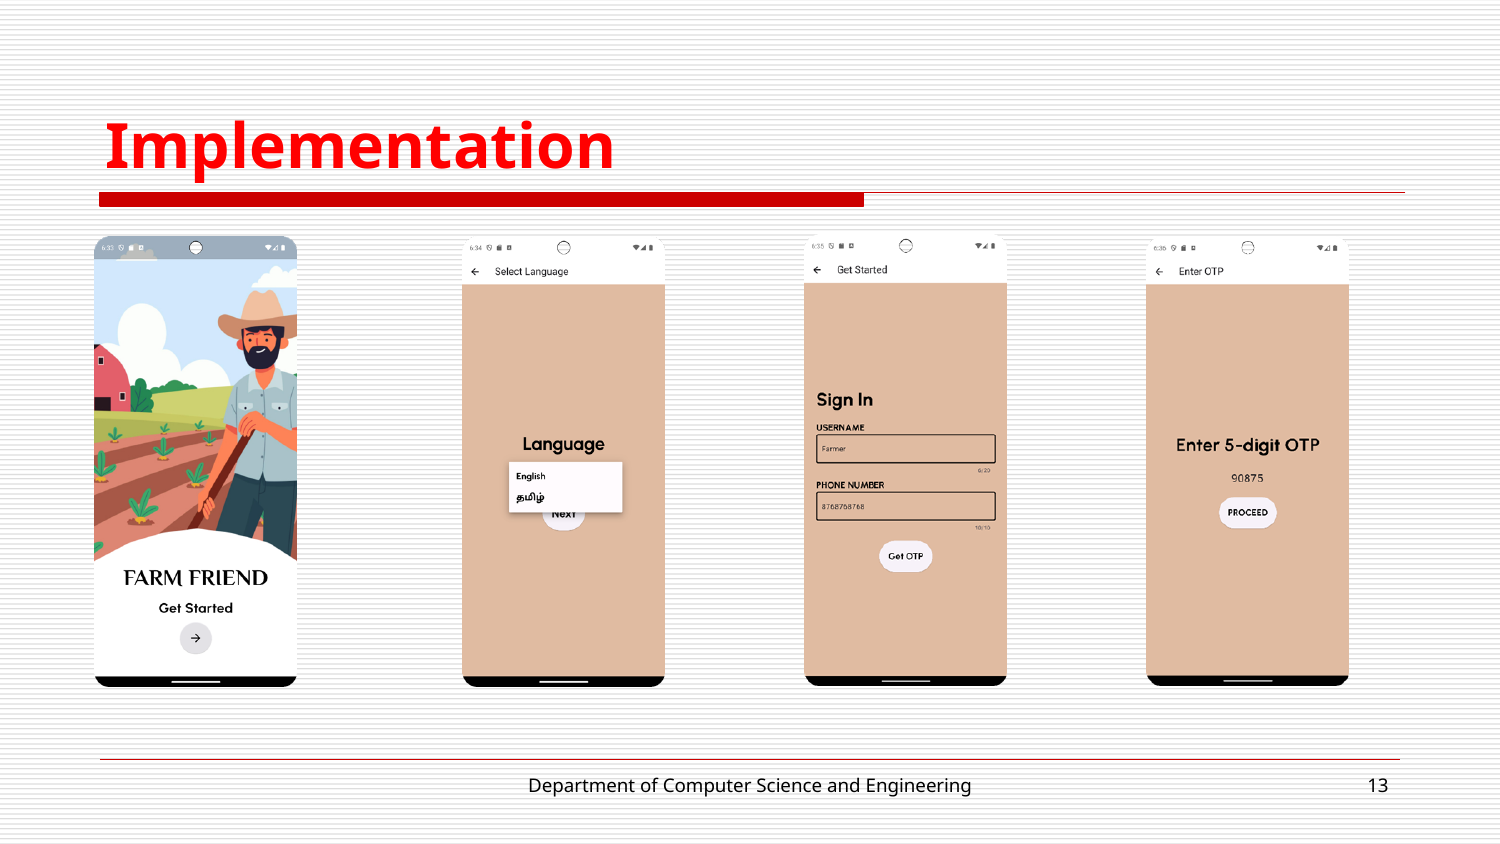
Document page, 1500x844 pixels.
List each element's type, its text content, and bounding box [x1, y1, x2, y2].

list [92, 215, 1406, 741]
title Implementation [94, 37, 1407, 188]
slide_number 13 [1074, 768, 1400, 827]
picture [0, 0, 1500, 844]
footer Department of Computer Science and Engineering [512, 768, 988, 827]
